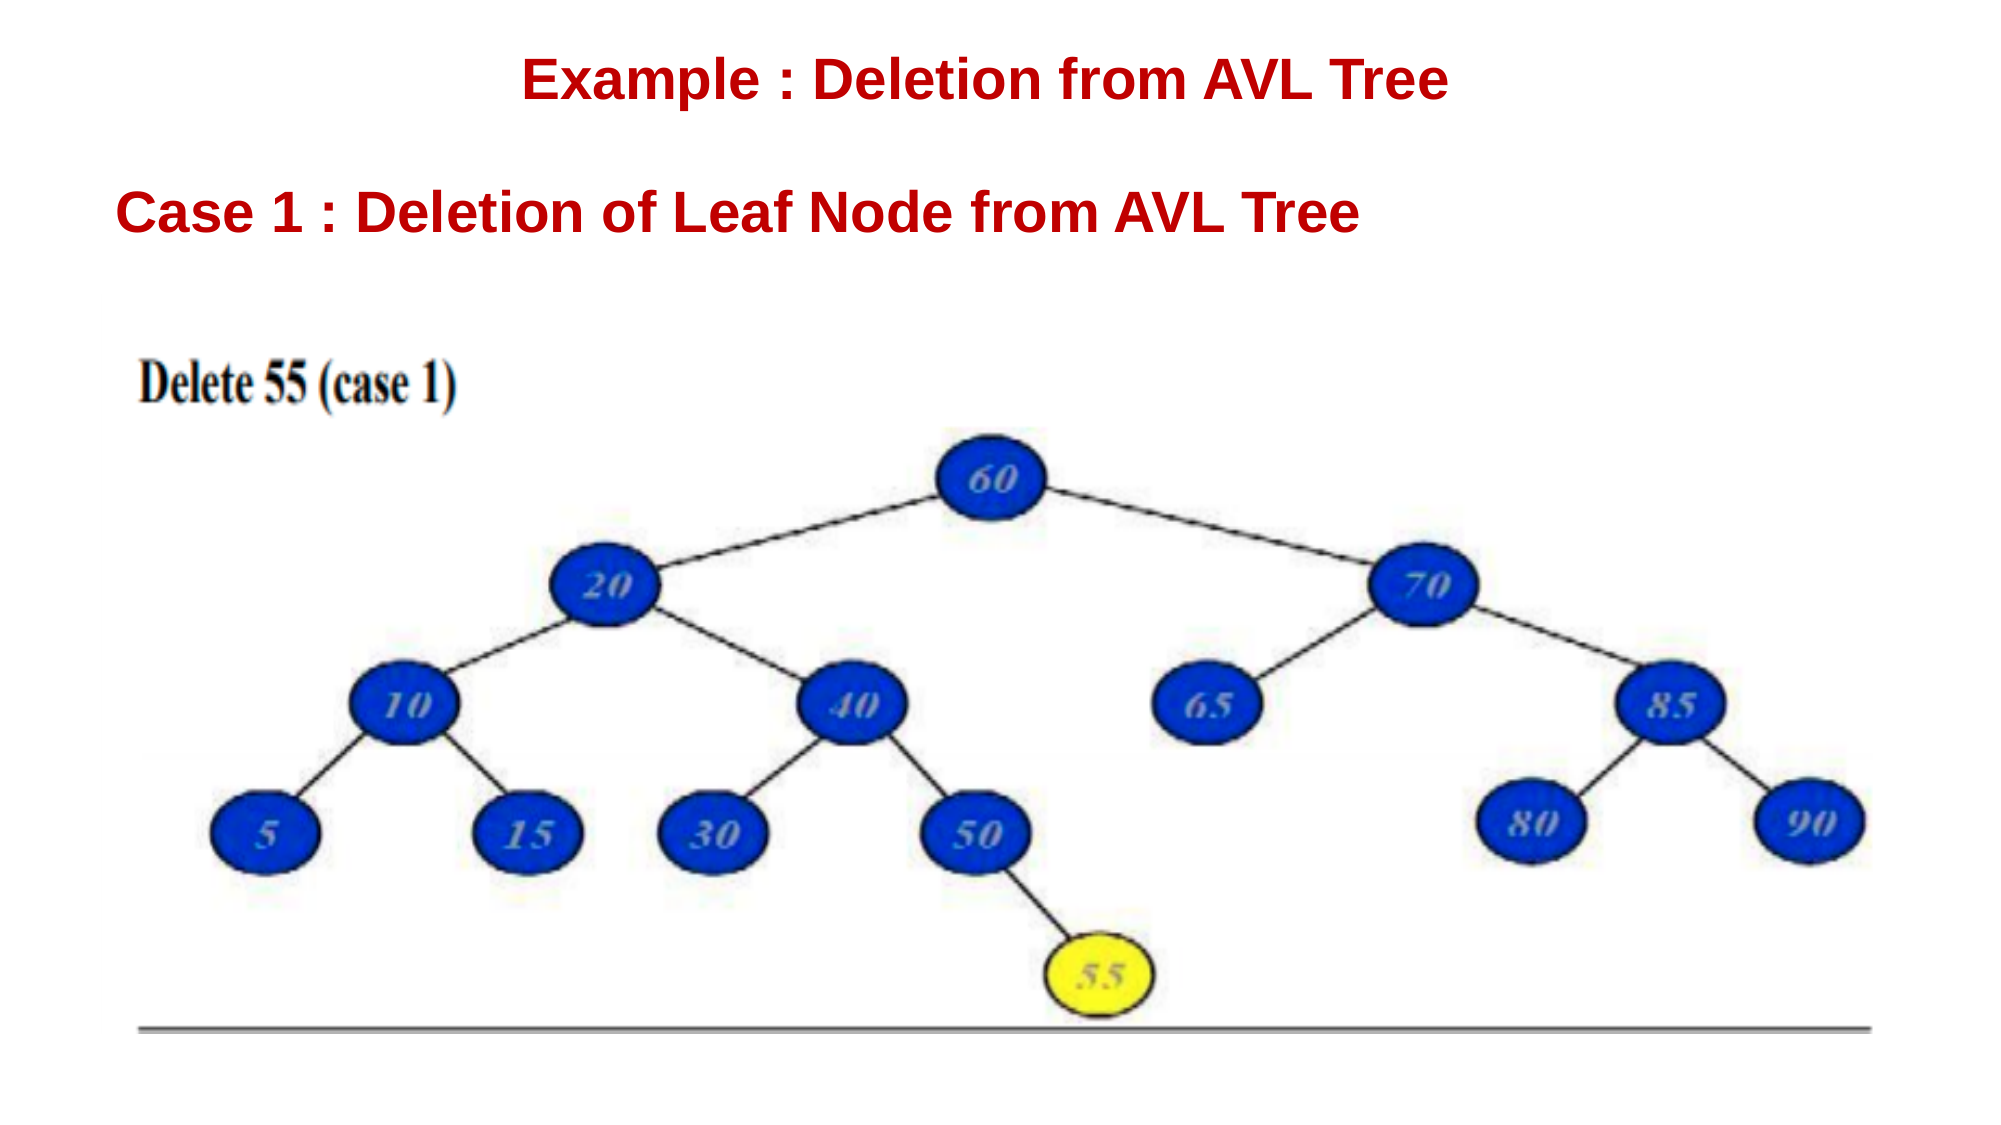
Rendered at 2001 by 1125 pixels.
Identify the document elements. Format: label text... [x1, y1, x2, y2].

text_box Case 1 : Deletion of Leaf Node from AVL Tree [100, 161, 1888, 267]
title Example : Deletion from AVL Tree [100, 28, 1888, 134]
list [100, 294, 1888, 1034]
